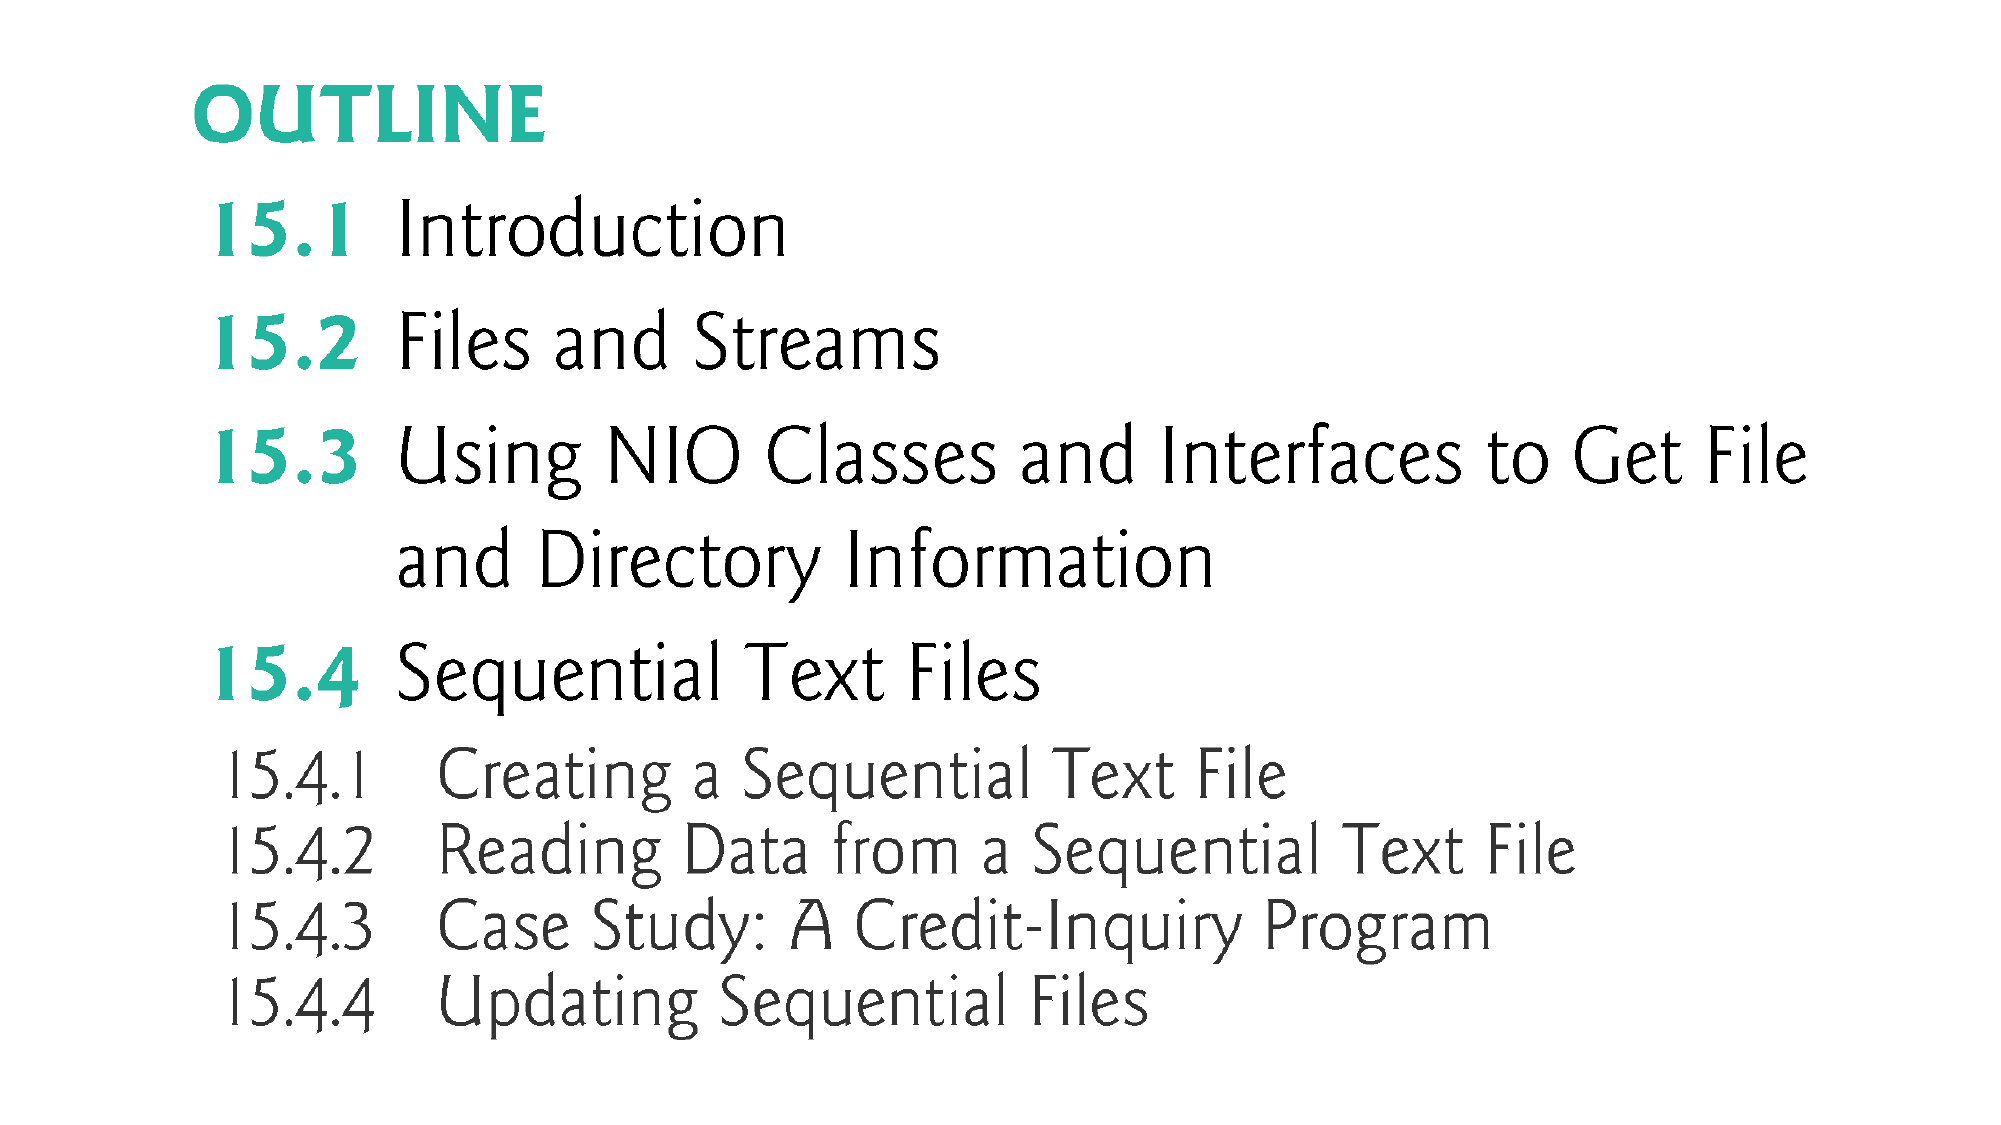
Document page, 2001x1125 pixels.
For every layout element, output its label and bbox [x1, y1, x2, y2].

picture [109, 0, 1891, 1125]
